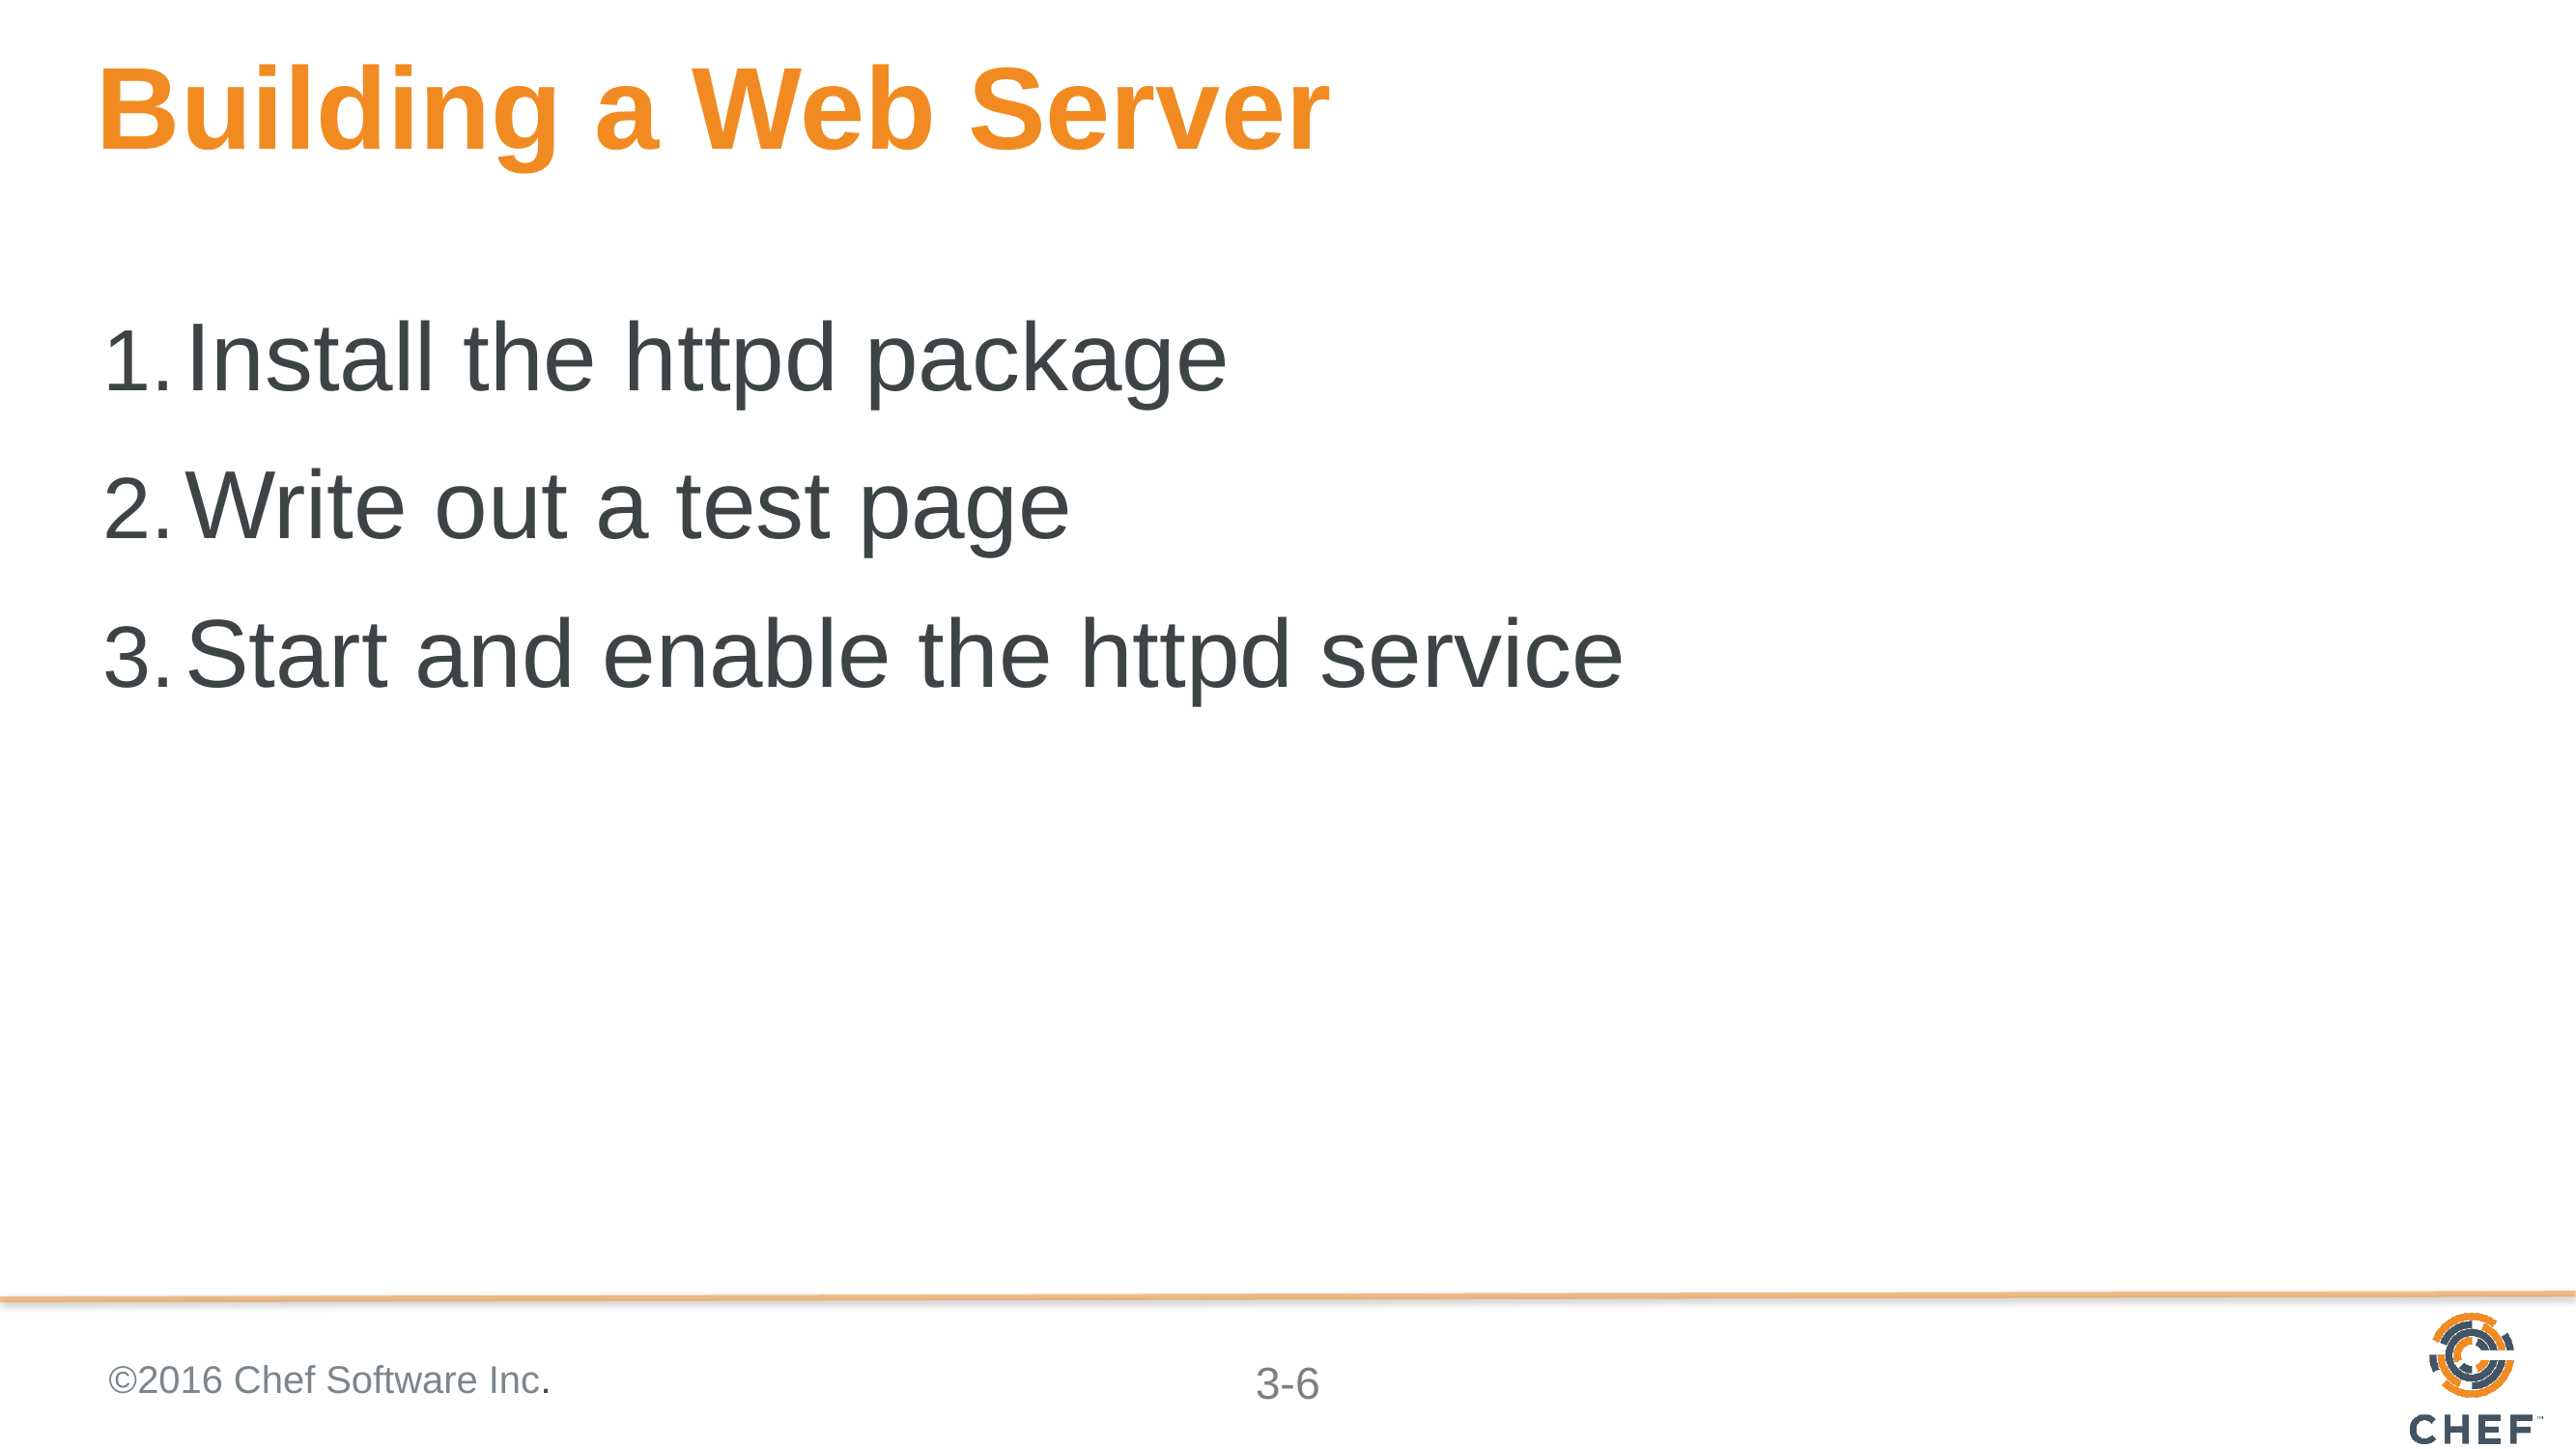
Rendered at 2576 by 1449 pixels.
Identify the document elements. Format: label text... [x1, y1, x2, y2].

title Building a Web Server [96, 48, 2463, 180]
list Install the httpd package Write out a test page Start and enable the httpd service [102, 294, 2464, 1142]
picture [2399, 1297, 2551, 1449]
